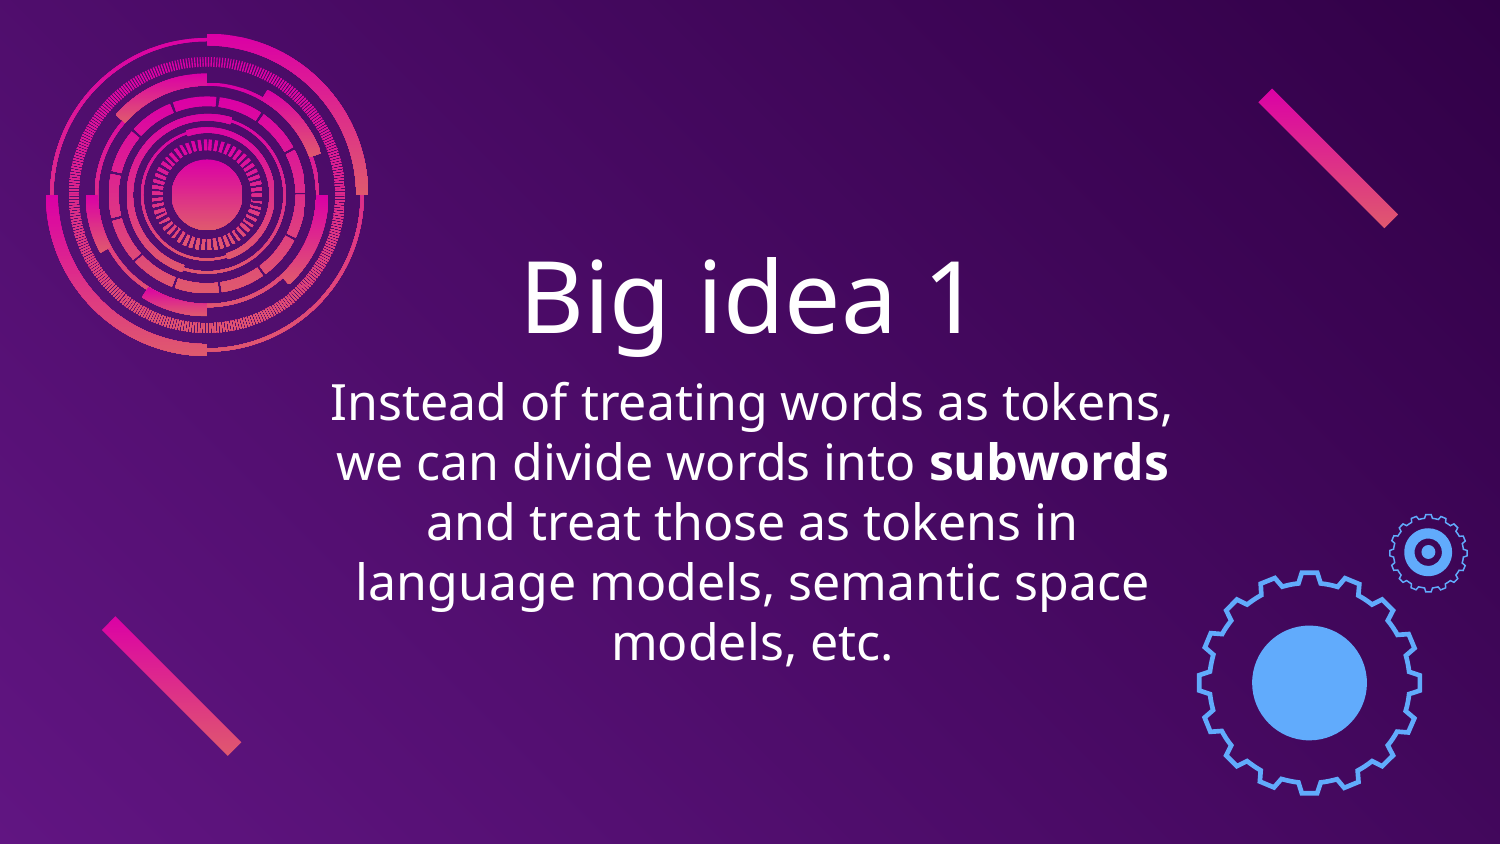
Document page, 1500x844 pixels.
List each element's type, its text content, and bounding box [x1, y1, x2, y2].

text_box [101, 616, 242, 756]
subtitle Instead of treating words as tokens, we can divide words into subwords and treat those as tokens in language models, semantic space models, etc. [306, 354, 1200, 611]
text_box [1389, 514, 1468, 592]
title Big idea 1 [396, 233, 1104, 354]
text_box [1198, 572, 1421, 794]
text_box [1258, 88, 1399, 229]
